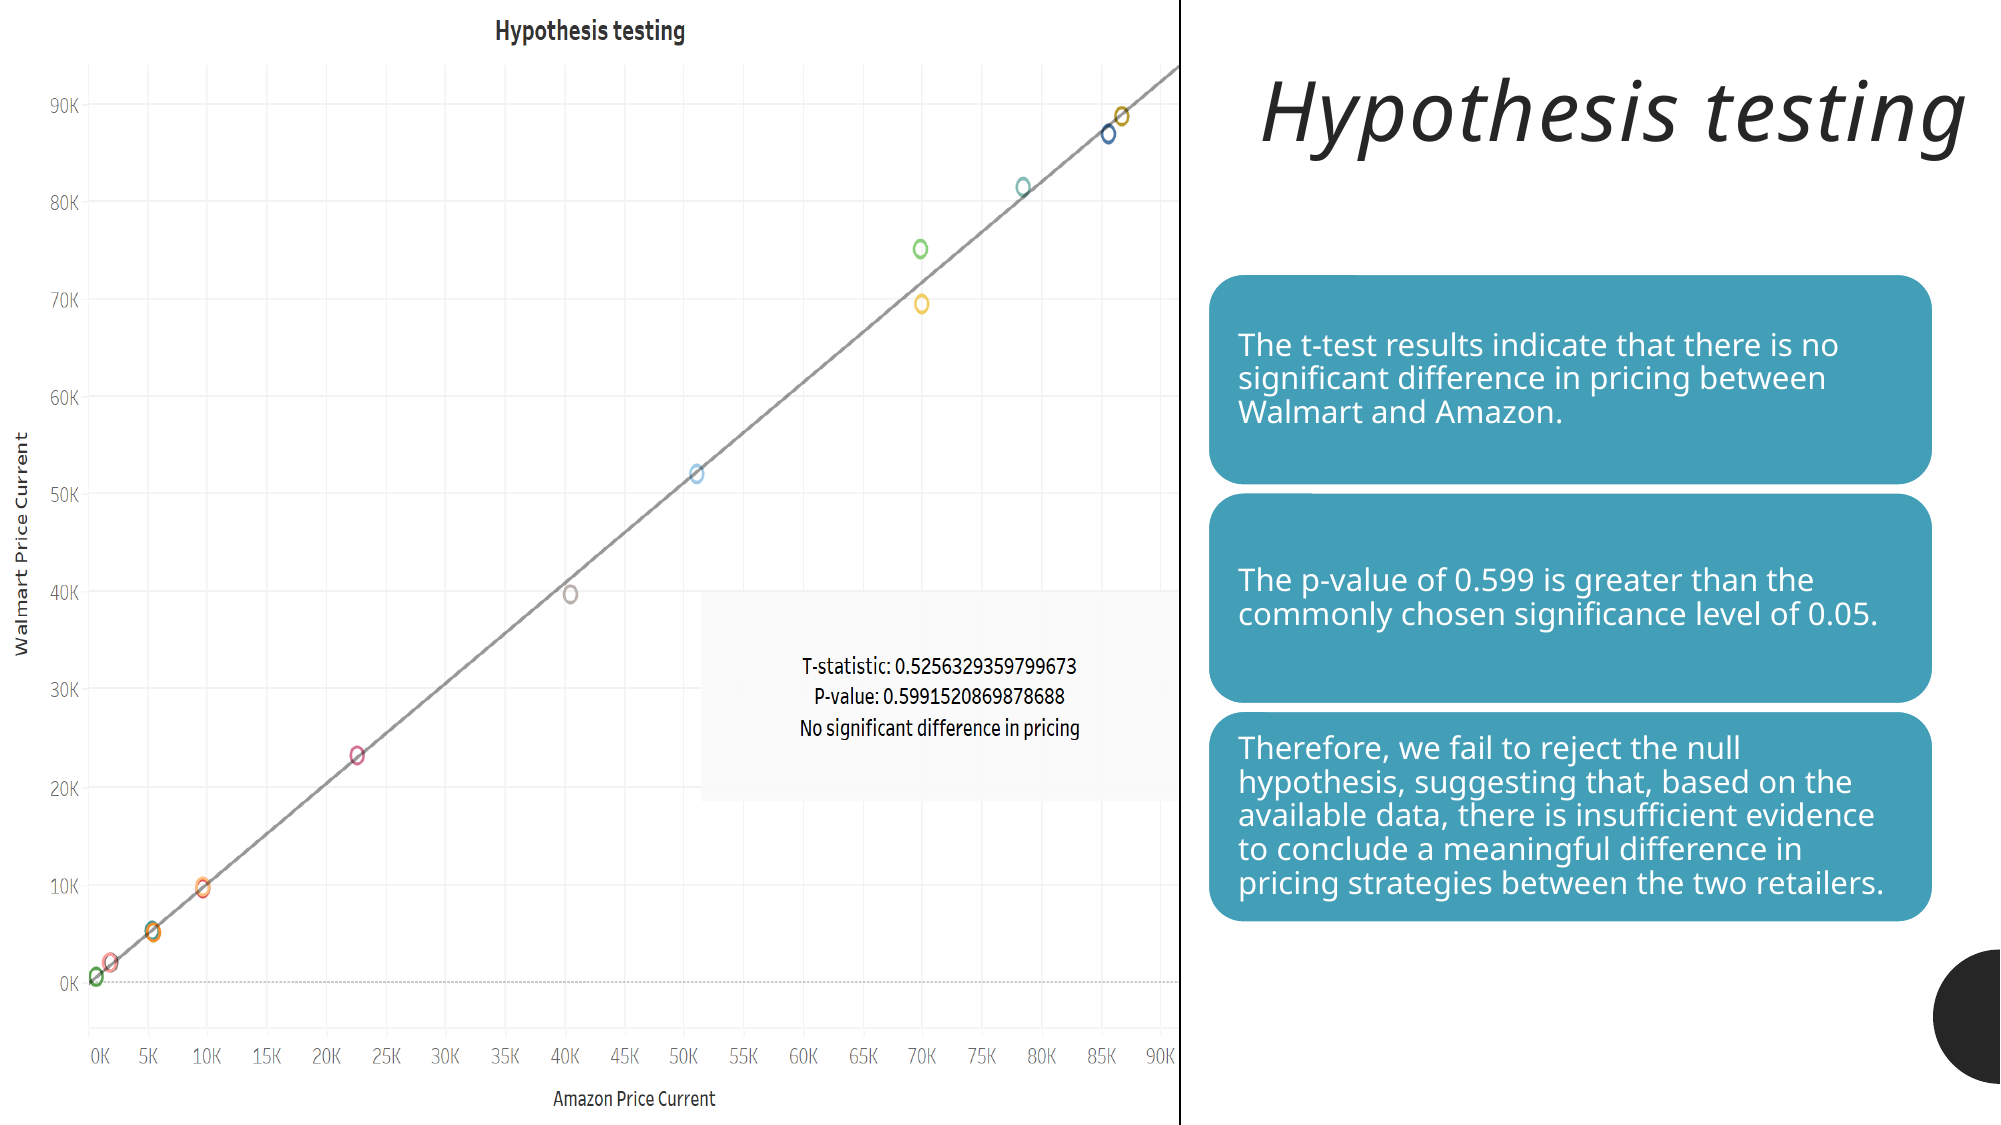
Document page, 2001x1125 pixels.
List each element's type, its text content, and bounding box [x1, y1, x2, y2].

title Hypothesis testing [1244, 41, 2000, 167]
picture [0, 0, 1180, 1125]
text_box [1933, 949, 2000, 1084]
text_box [1181, 0, 2000, 1125]
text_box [1207, 272, 1934, 924]
